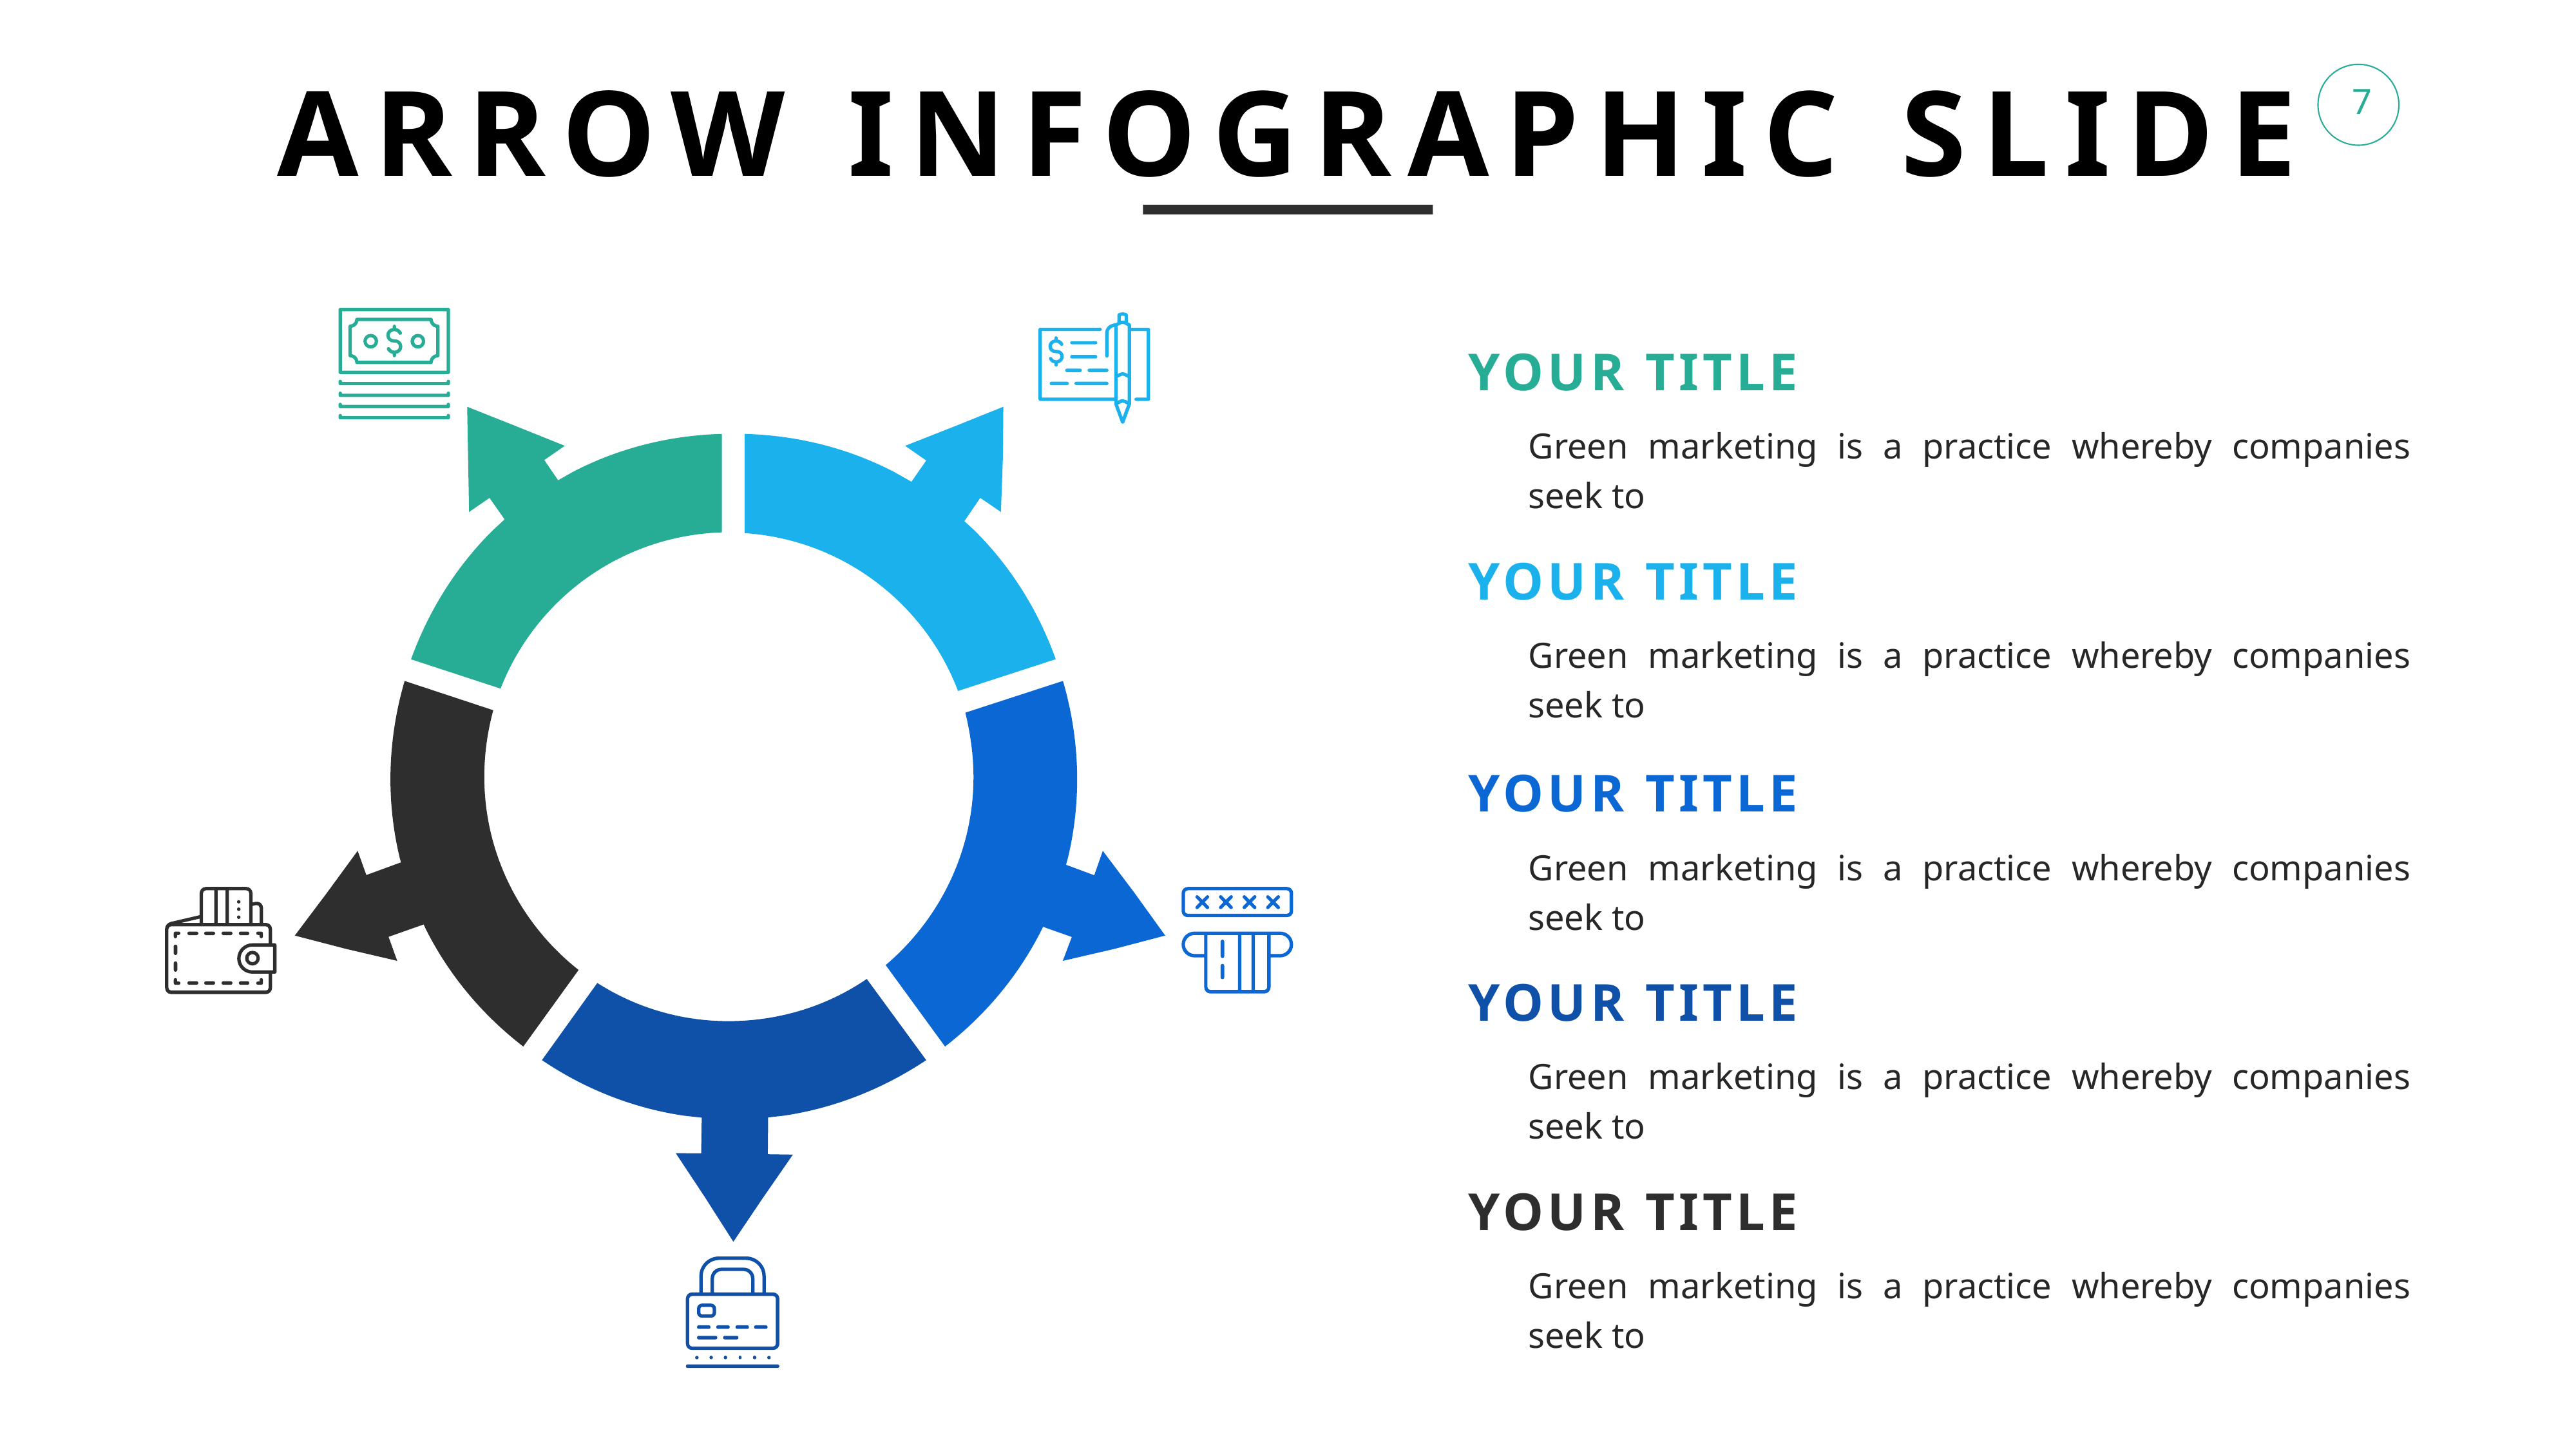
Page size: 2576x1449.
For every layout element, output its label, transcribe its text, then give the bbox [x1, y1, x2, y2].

text_box Green marketing is a practice whereby companies seek to [1505, 404, 2435, 527]
text_box [752, 1356, 757, 1359]
text_box [338, 391, 450, 397]
text_box Green marketing is a practice whereby companies seek to [1505, 614, 2435, 737]
text_box ARROW INFOGRAPHIC SLIDE [267, 53, 2309, 205]
text_box YOUR TITLE [1459, 756, 1808, 827]
text_box [723, 1356, 728, 1359]
text_box [338, 379, 450, 386]
text_box Green marketing is a practice whereby companies seek to [1505, 826, 2435, 949]
text_box [1181, 931, 1293, 994]
text_box [338, 402, 450, 406]
text_box [165, 887, 277, 994]
text_box YOUR TITLE [1459, 544, 1808, 615]
text_box [338, 307, 450, 374]
text_box Green marketing is a practice whereby companies seek to [1505, 1035, 2435, 1158]
text_box YOUR TITLE [1459, 1174, 1808, 1245]
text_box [294, 406, 1165, 1242]
text_box [1142, 204, 1433, 215]
text_box YOUR TITLE [1459, 965, 1808, 1036]
text_box [685, 1364, 779, 1368]
text_box Green marketing is a practice whereby companies seek to [1505, 1244, 2435, 1367]
text_box [685, 1256, 779, 1350]
text_box [767, 1356, 771, 1359]
text_box [1038, 312, 1150, 406]
text_box [1181, 887, 1293, 918]
text_box YOUR TITLE [1459, 334, 1808, 406]
